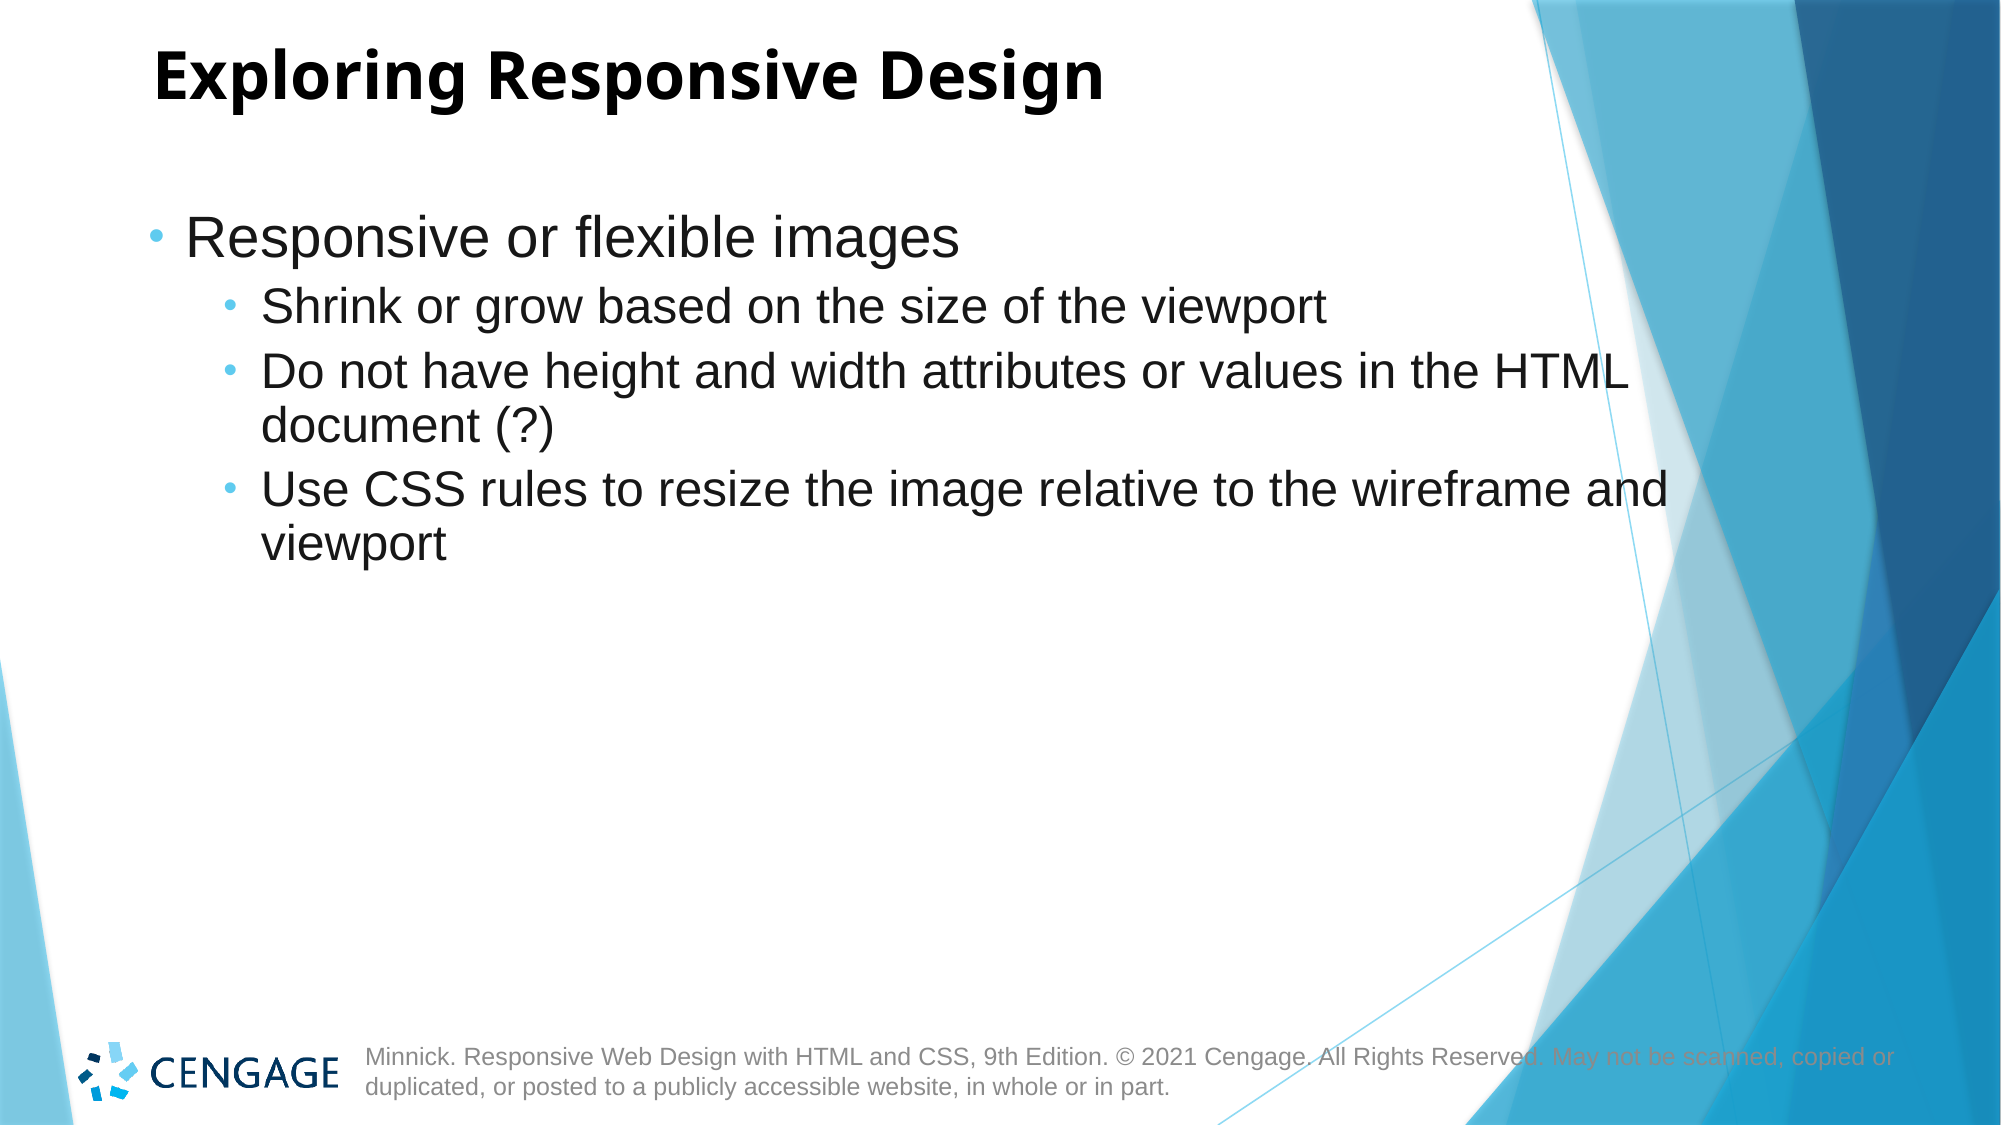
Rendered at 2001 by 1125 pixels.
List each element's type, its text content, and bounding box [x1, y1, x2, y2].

footer Minnick. Responsive Web Design with HTML and CSS, 9th Edition. © 2021 Cengage. All Rights Reserved. May not be scanned, copied or duplicated, or posted to a publicly accessible website, in whole or in part. [350, 1040, 1967, 1100]
picture [78, 1042, 338, 1101]
list Responsive or flexible images Shrink or grow based on the size of the viewport Do not have height and width attributes or values in the HTML document (?) Use CSS rules to resize the image relative to the wireframe and viewport [133, 200, 1863, 1024]
title Exploring Responsive Design [137, 24, 1863, 175]
